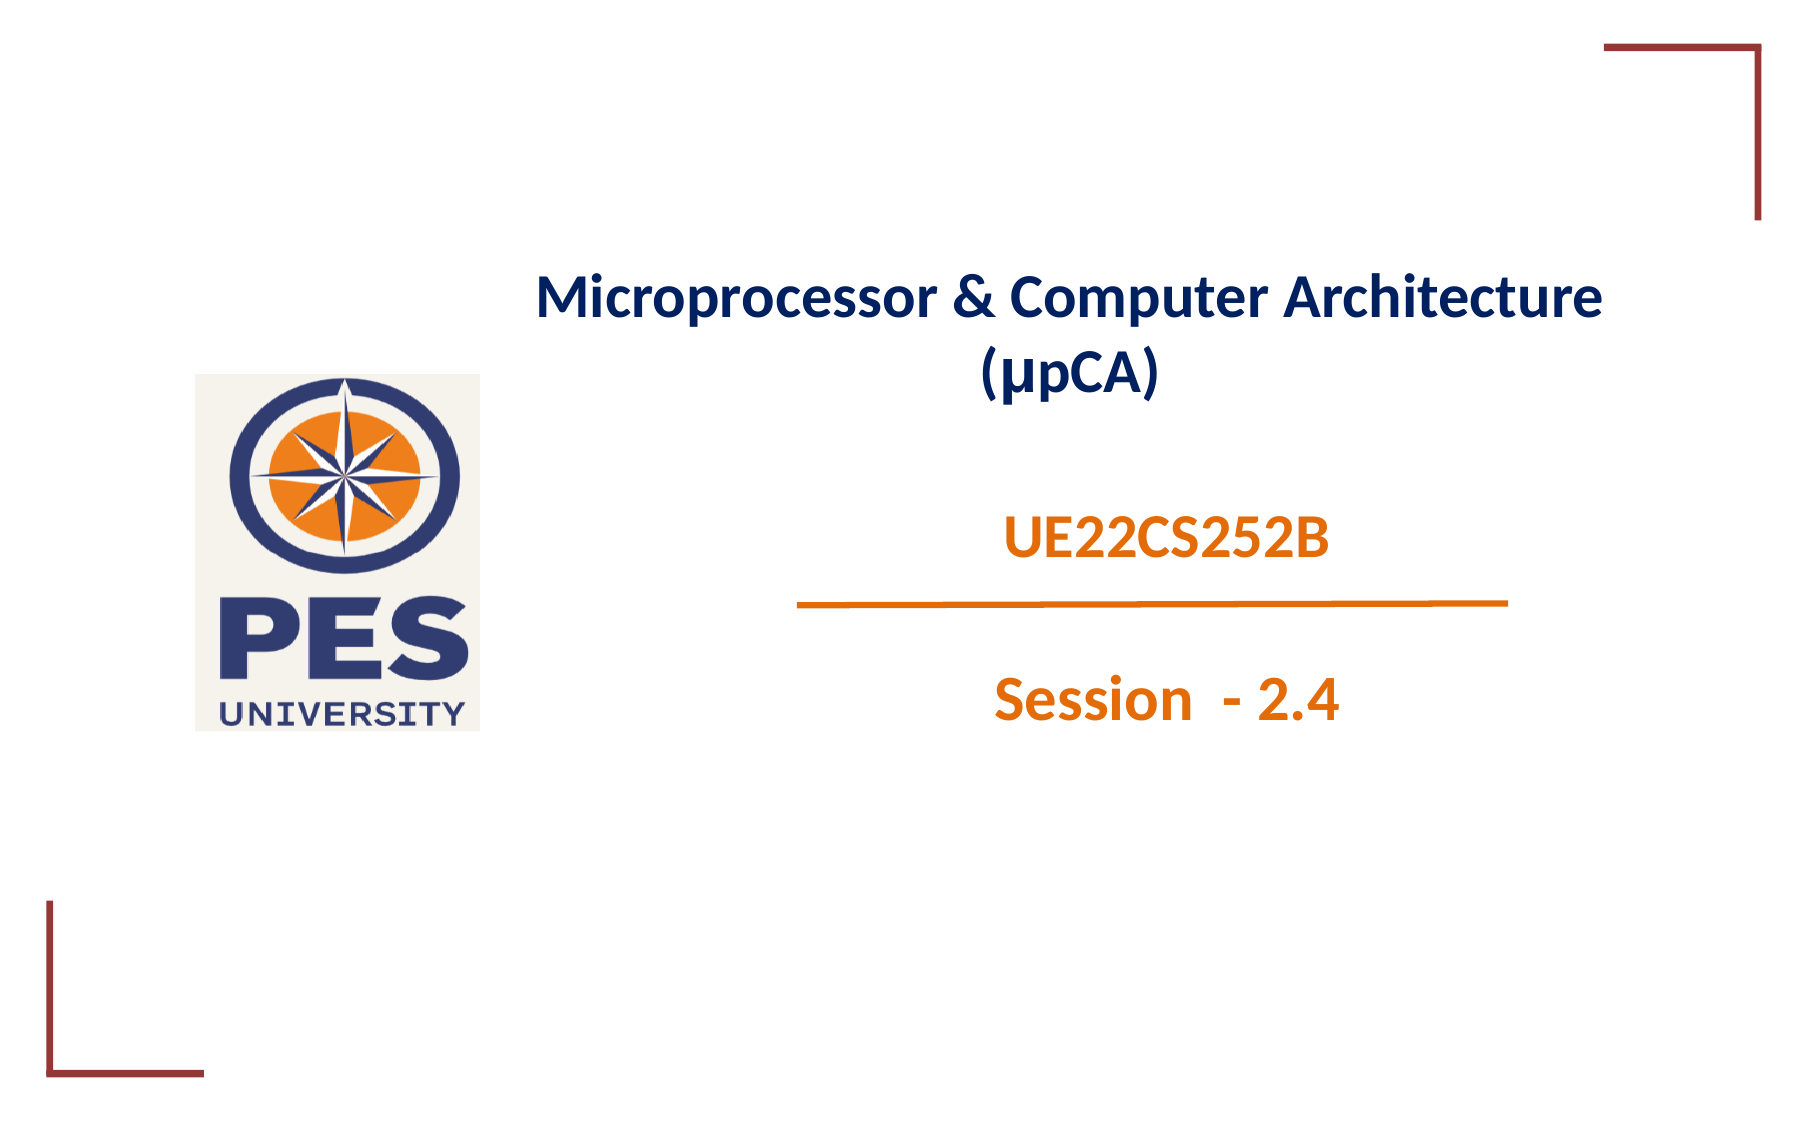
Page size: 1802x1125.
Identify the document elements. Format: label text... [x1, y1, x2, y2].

picture [194, 374, 485, 732]
text_box Session - 2.4 [849, 647, 1485, 762]
text_box Microprocessor & Computer Architecture (μpCA) [516, 246, 1625, 449]
text_box UE22CS252B [938, 486, 1396, 578]
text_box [1603, 43, 1762, 221]
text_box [46, 900, 205, 1078]
